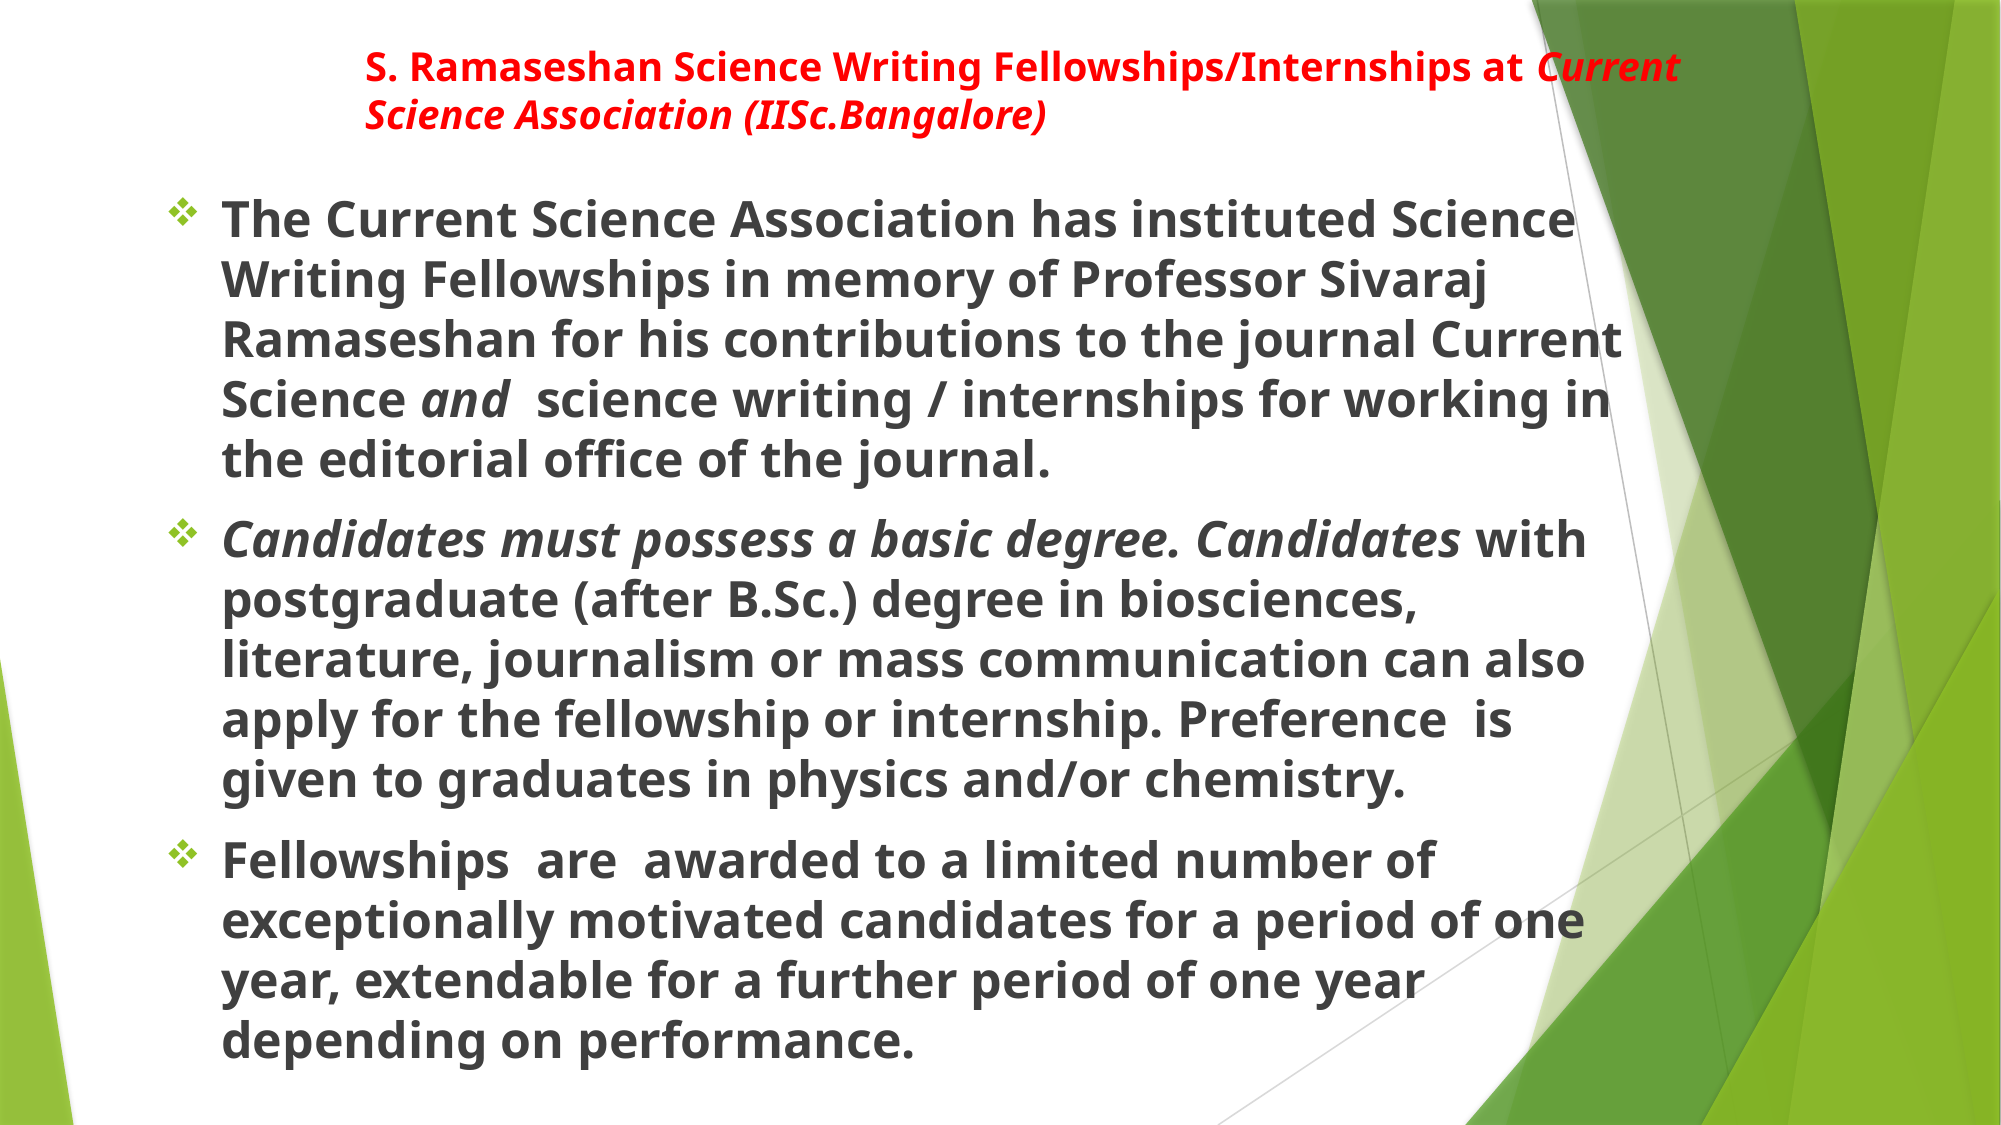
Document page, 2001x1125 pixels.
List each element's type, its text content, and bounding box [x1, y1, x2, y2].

list The Current Science Association has instituted Science Writing Fellowships in memory of Professor Sivaraj Ramaseshan for his contributions to the journal Current Science and science writing / internships for working in the editorial office of the journal. Candidates must possess a basic degree. Candidates with postgraduate (after B.Sc.) degree in biosciences, literature, journalism or mass communication can also apply for the fellowship or internship. Preference is given to graduates in physics and/or chemistry. Fellowships are awarded to a limited number of exceptionally motivated candidates for a period of one year, extendable for a further period of one year depending on performance. [150, 179, 1675, 1102]
title S. Ramaseshan Science Writing Fellowships/Internships at Current Science Association (IISc.Bangalore) [350, 33, 1700, 147]
